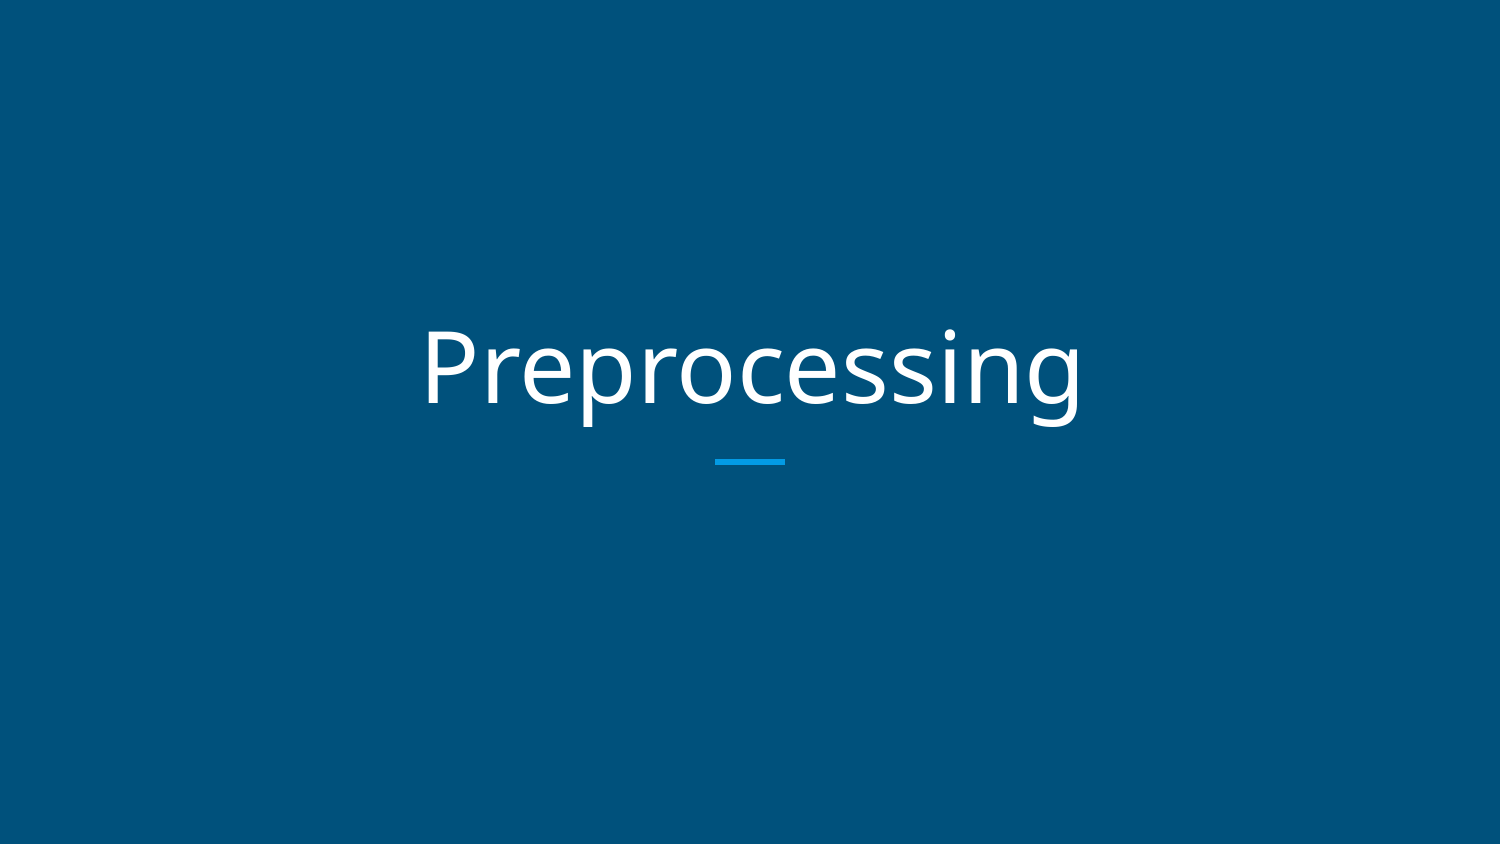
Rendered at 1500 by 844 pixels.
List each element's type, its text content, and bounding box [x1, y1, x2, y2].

title Preprocessing [78, 289, 1428, 439]
